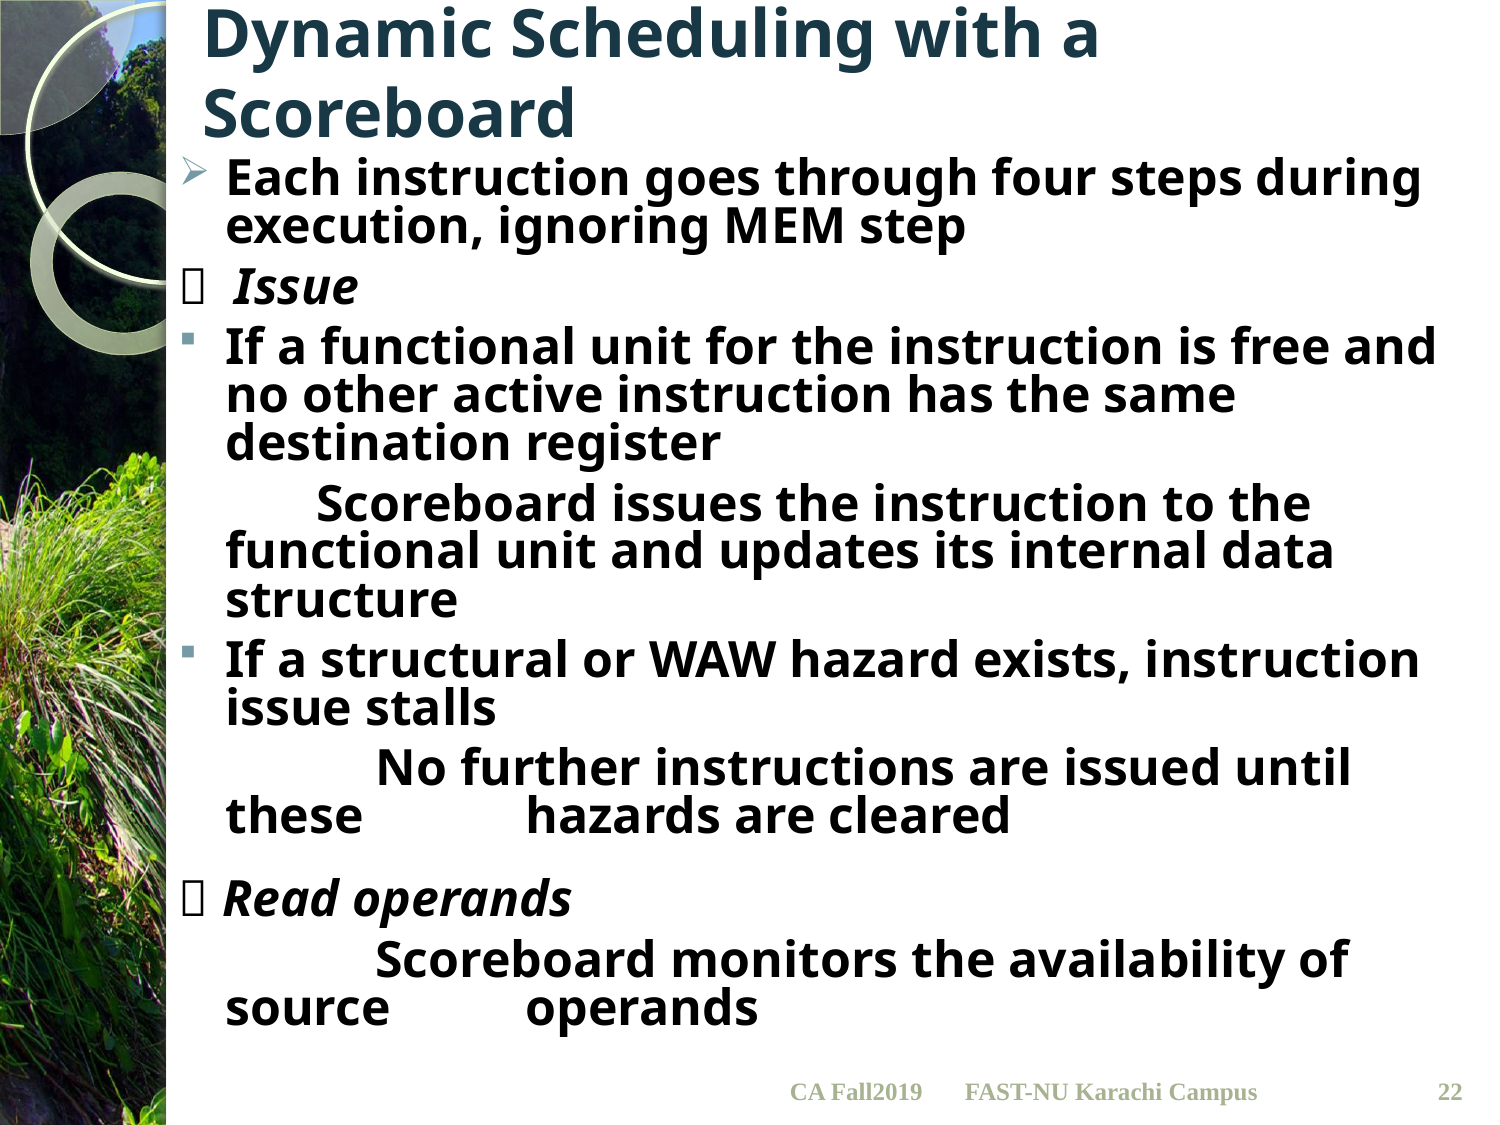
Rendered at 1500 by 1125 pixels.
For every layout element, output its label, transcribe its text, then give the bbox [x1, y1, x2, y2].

picture [136, 0, 166, 4]
picture [62, 195, 150, 279]
slide_number CA Fall2019 [587, 1035, 938, 1113]
title Dynamic Scheduling with a Scoreboard [187, 0, 1463, 143]
slide_number 22 [1413, 1035, 1488, 1113]
footer FAST-NU Karachi Campus [950, 1037, 1413, 1113]
list Each instruction goes through four steps during execution, ignoring MEM step  Issue If a functional unit for the instruction is free and no other active instruction has the same destination register Scoreboard issues the instruction to the functional unit and updates its internal data structure If a structural or WAW hazard exists, instruction issue stalls No further instructions are issued until these hazards are cleared  Read operands Scoreboard monitors the availability of source operands [150, 149, 1500, 1035]
picture [53, 241, 150, 332]
picture [0, 134, 166, 1125]
picture [32, 13, 160, 207]
